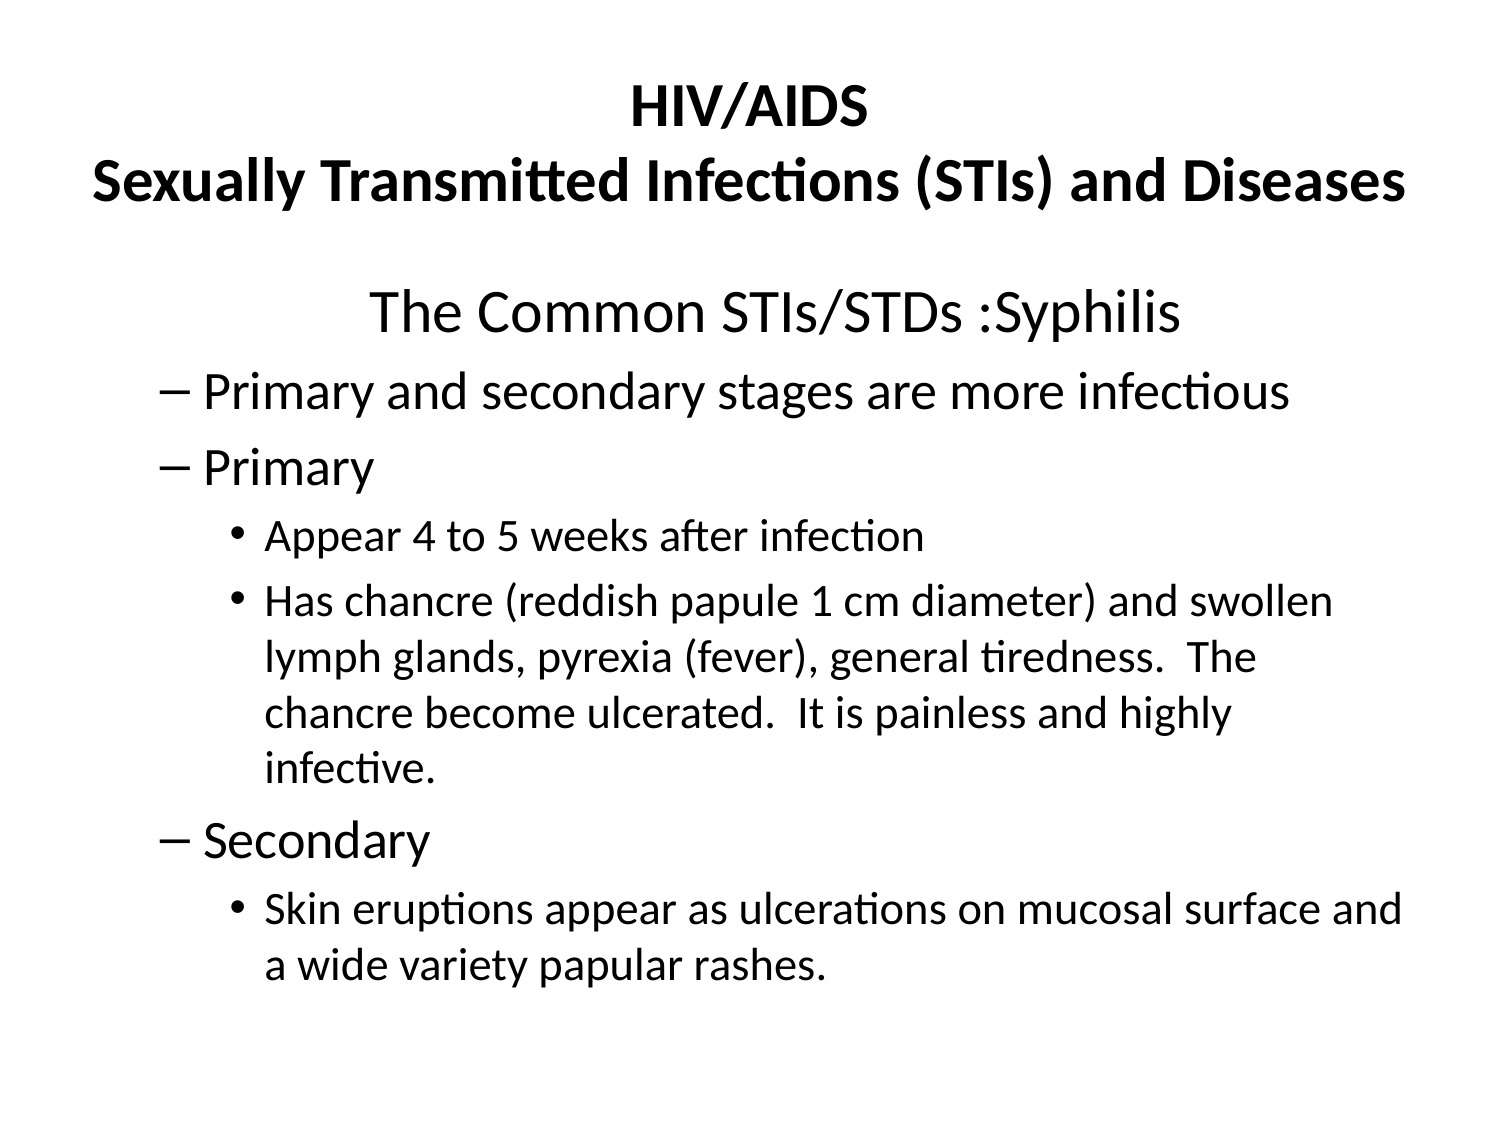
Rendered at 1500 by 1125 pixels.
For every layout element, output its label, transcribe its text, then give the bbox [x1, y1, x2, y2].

title HIV/AIDS Sexually Transmitted Infections (STIs) and Diseases [75, 45, 1425, 233]
list The Common STIs/STDs :Syphilis Primary and secondary stages are more infectious Primary Appear 4 to 5 weeks after infection Has chancre (reddish papule 1 cm diameter) and swollen lymph glands, pyrexia (fever), general tiredness. The chancre become ulcerated. It is painless and highly infective. Secondary Skin eruptions appear as ulcerations on mucosal surface and a wide variety papular rashes. [75, 262, 1425, 1005]
